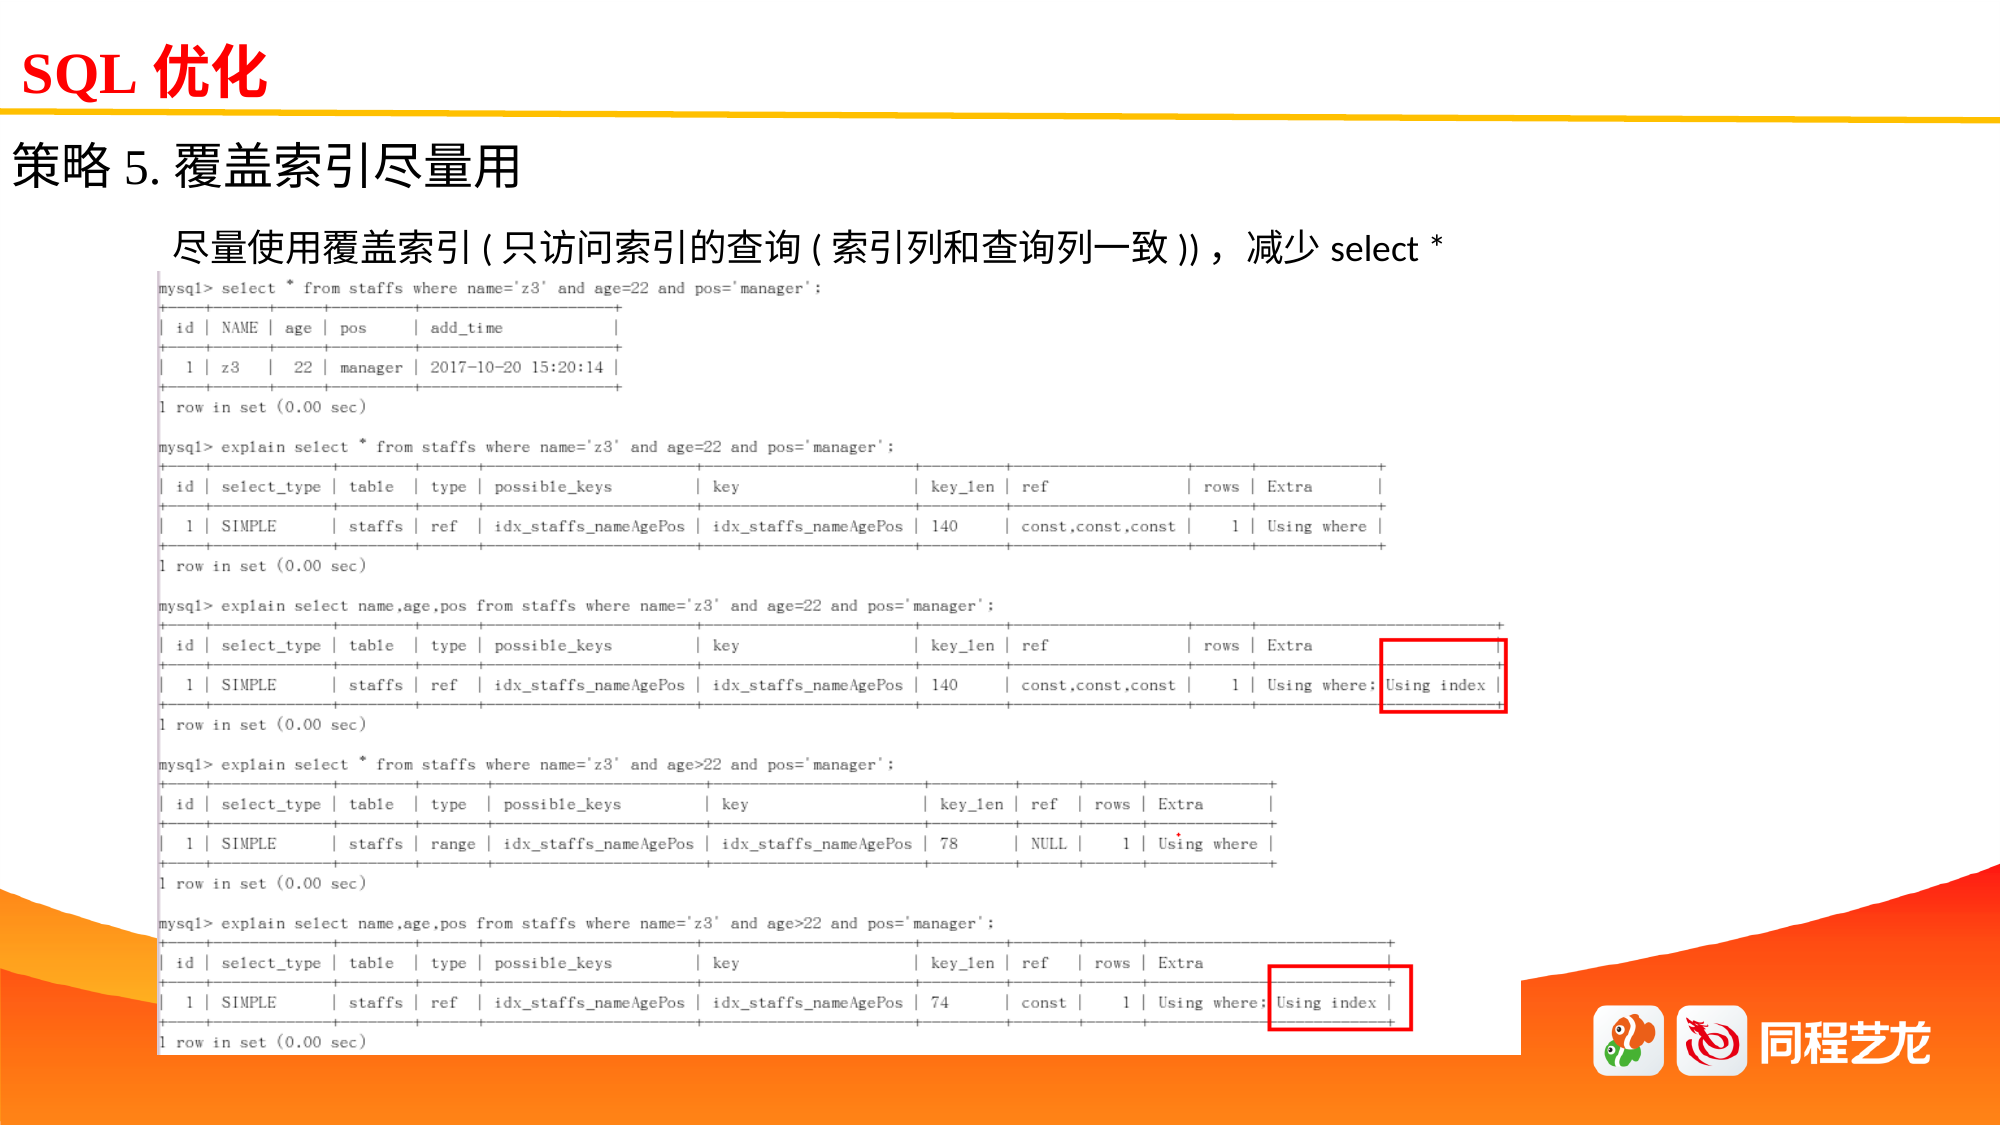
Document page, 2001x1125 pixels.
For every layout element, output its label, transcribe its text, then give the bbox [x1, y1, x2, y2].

text_box 尽量使用覆盖索引(只访问索引的查询(索引列和查询列一致))，减少select * [157, 216, 1612, 276]
picture [0, 1, 2000, 117]
text_box 策略5.覆盖索引尽量用 [11, 134, 1418, 195]
picture [0, 115, 2000, 1125]
text_box SQL优化 [6, 28, 284, 113]
